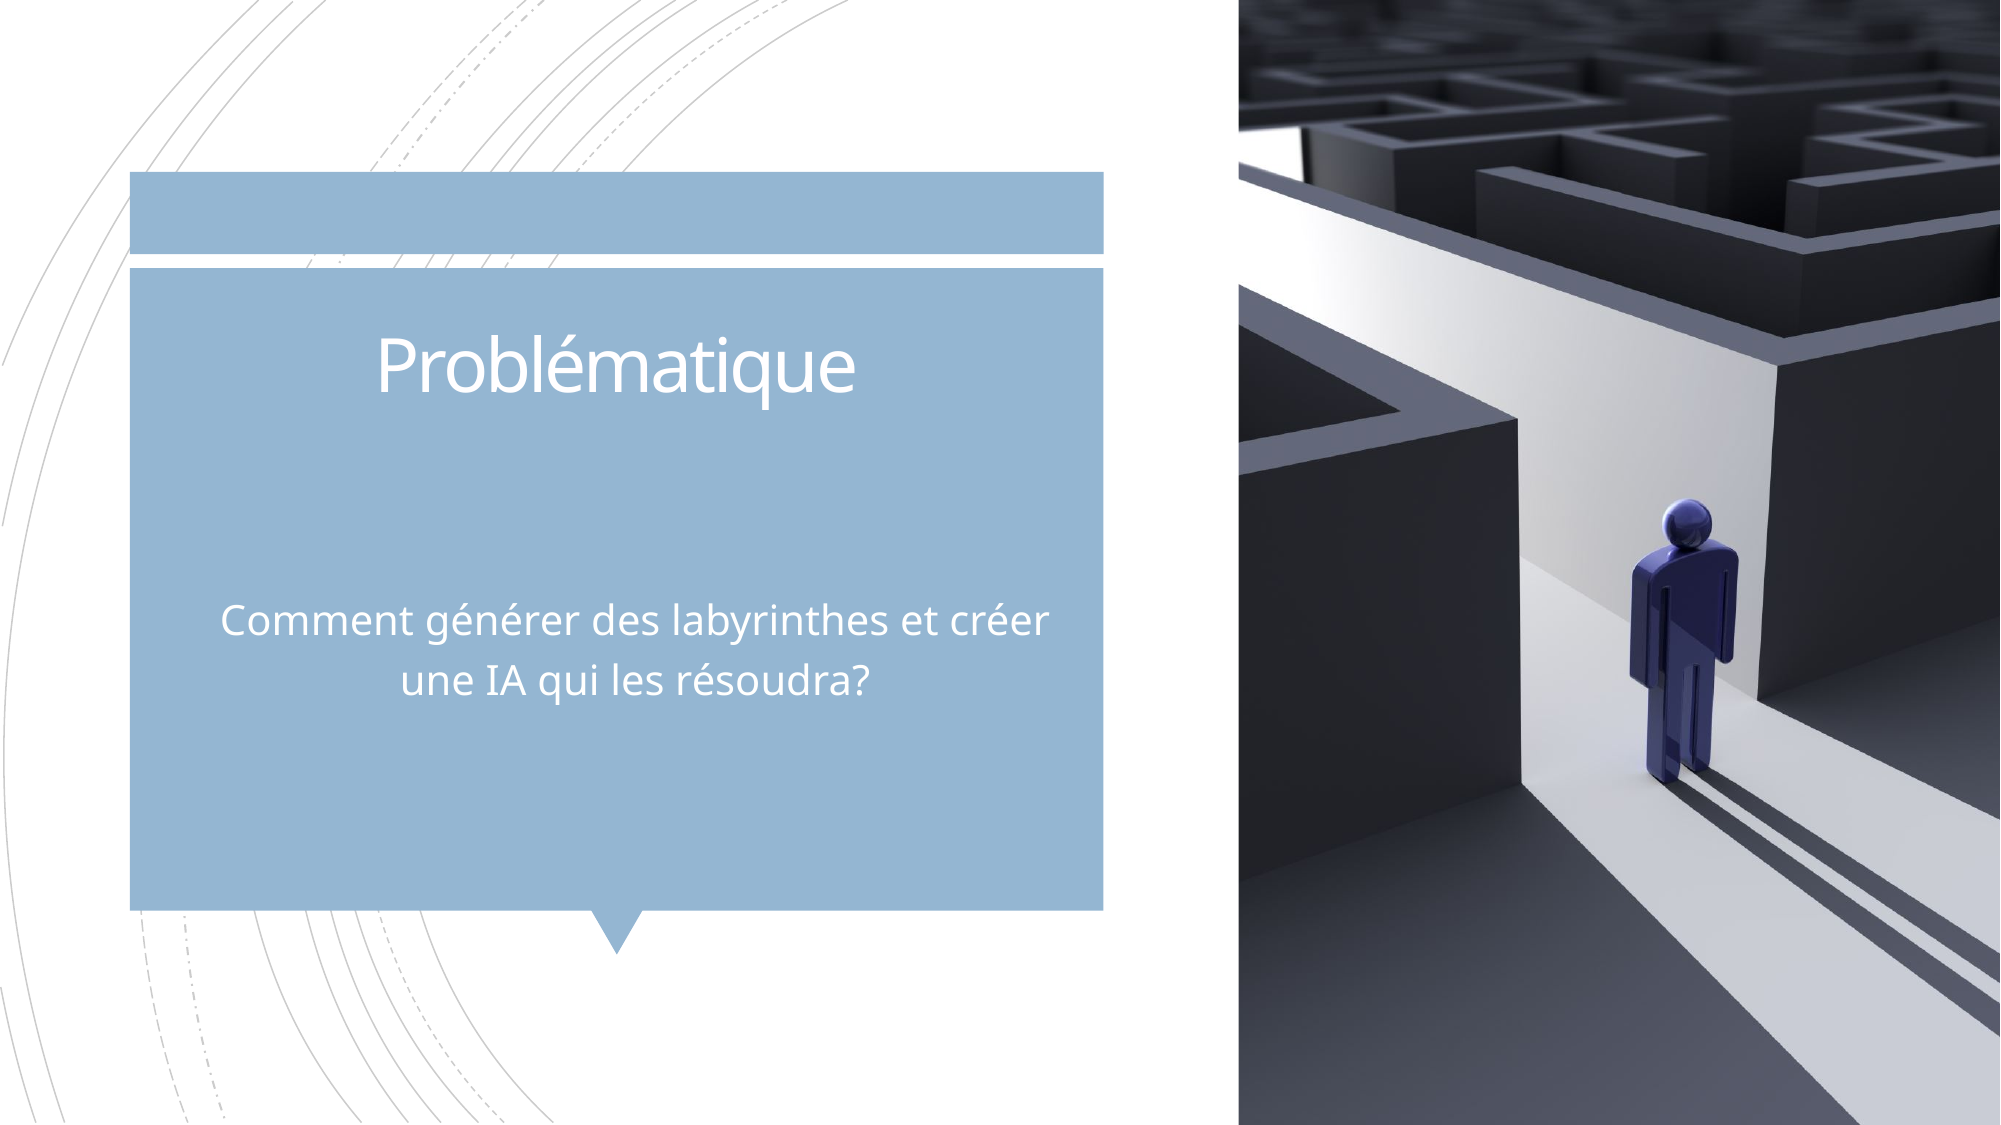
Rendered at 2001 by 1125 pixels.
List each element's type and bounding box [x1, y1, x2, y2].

picture [1238, 0, 2000, 1125]
text_box [0, 0, 1238, 1125]
